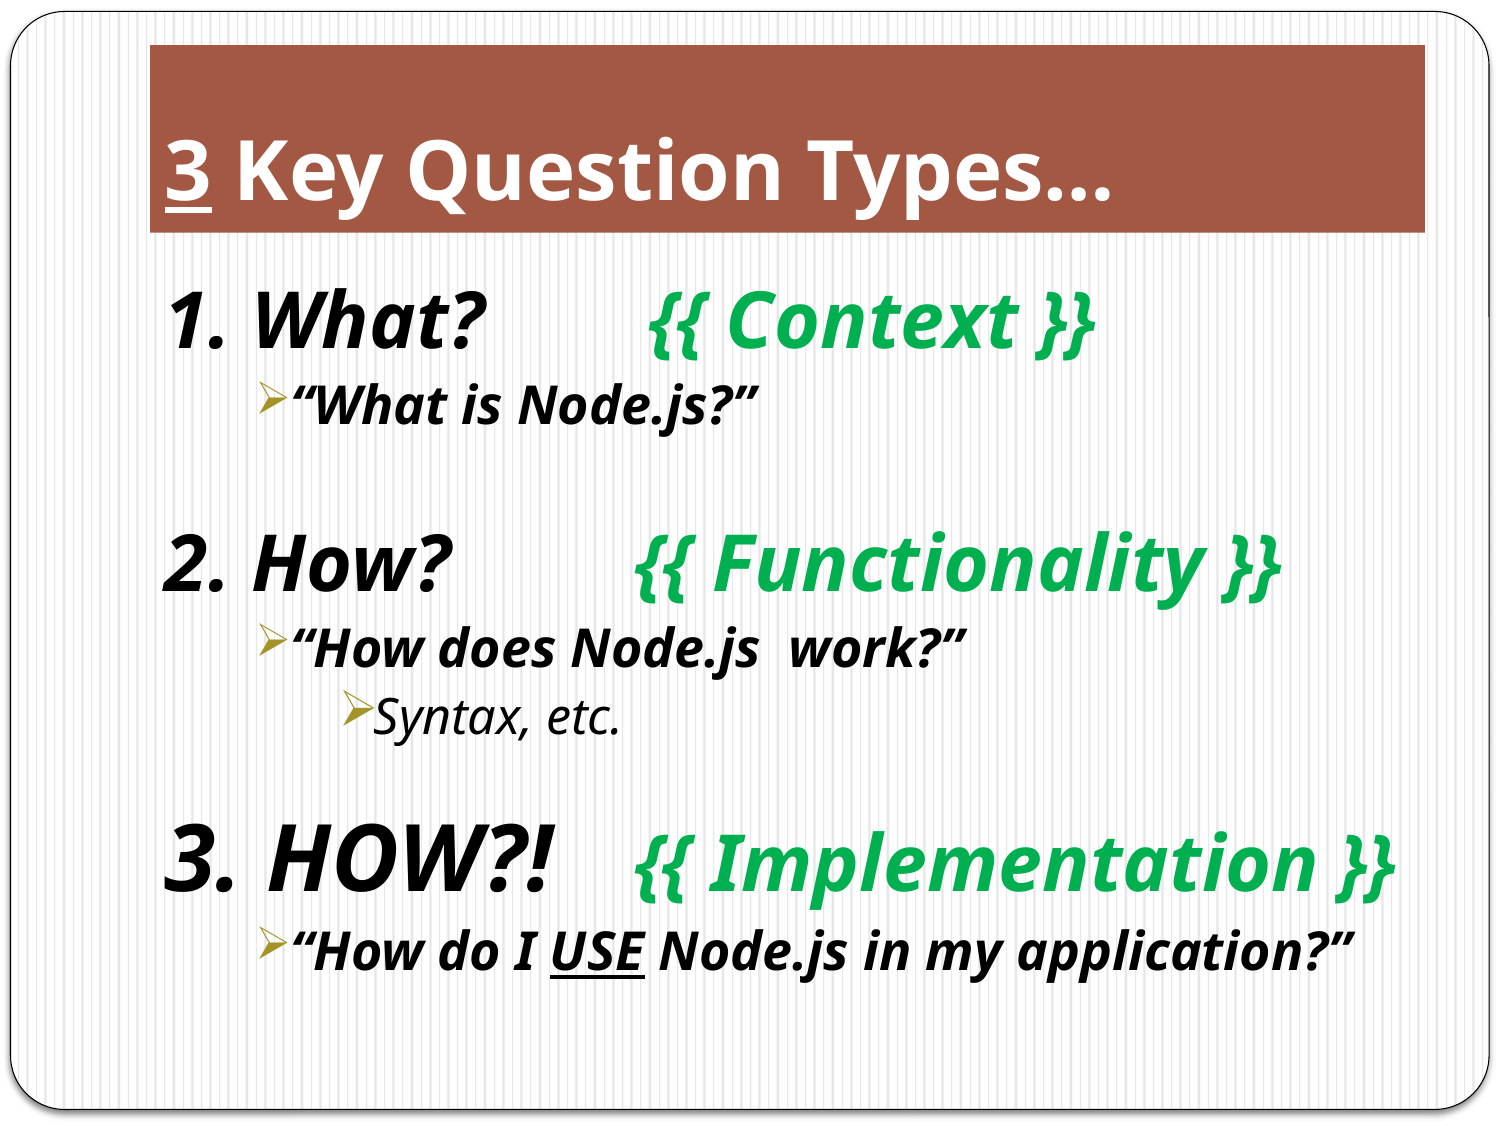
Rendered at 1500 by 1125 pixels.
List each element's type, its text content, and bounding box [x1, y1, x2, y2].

title 3 Key Question Types… [150, 45, 1425, 233]
list 1. What? {{ Context }} “What is Node.js?” 2. How? {{ Functionality }} “How does Node.js work?” Syntax, etc. 3. HOW?! {{ Implementation }} “How do I USE Node.js in my application?” [150, 262, 1425, 1088]
